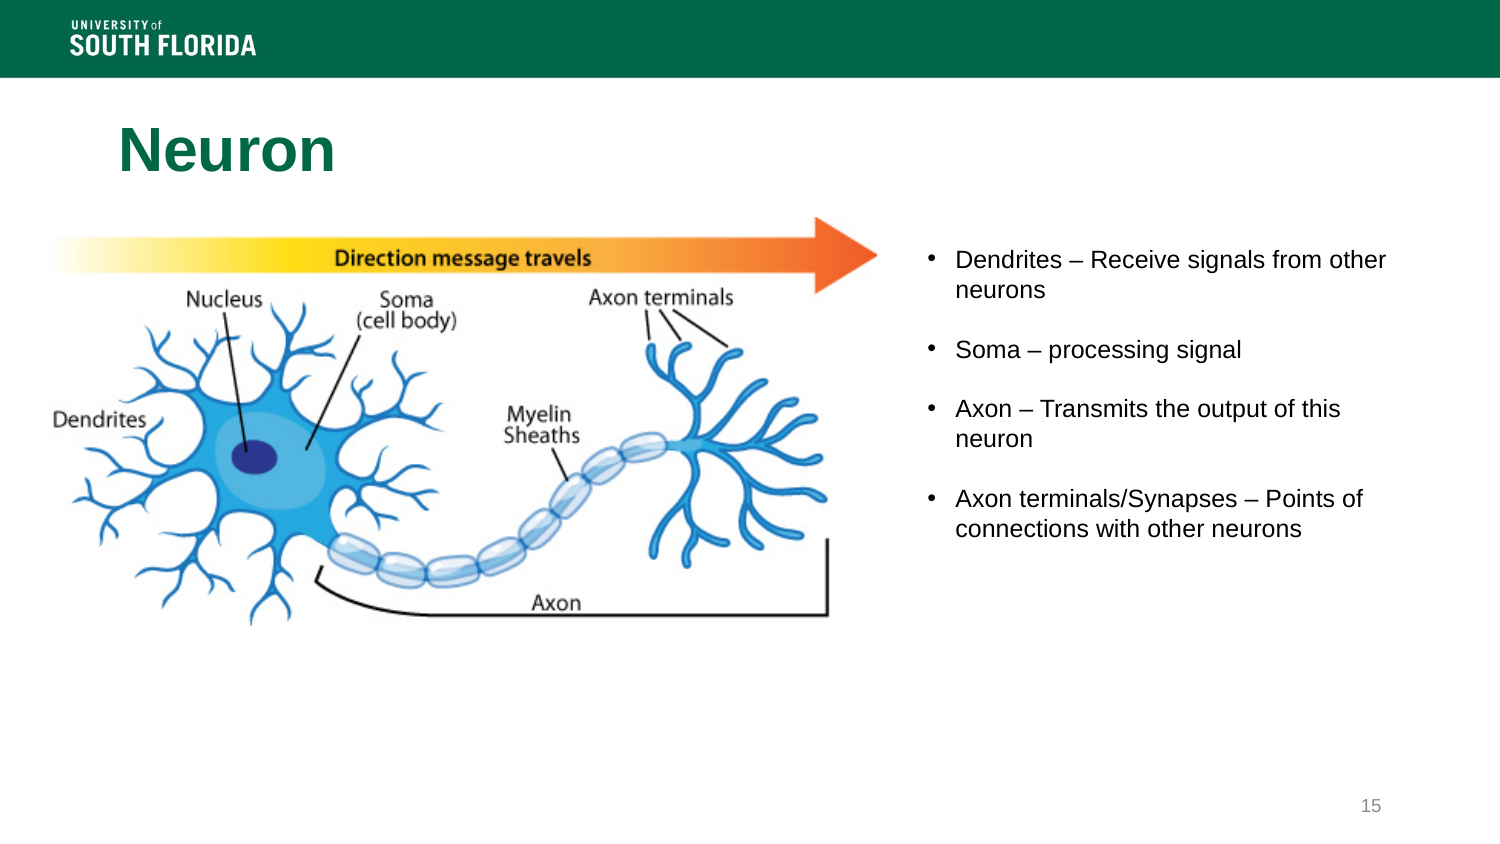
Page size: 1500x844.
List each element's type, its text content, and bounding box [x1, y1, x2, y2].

picture [0, 0, 1500, 844]
text_box Dendrites – Receive signals from other neurons Soma – processing signal Axon – Transmits the output of this neuron Axon terminals/Synapses – Points of connections with other neurons [912, 235, 1413, 551]
title Neuron [103, 94, 1397, 208]
slide_number 15 [1059, 782, 1397, 827]
